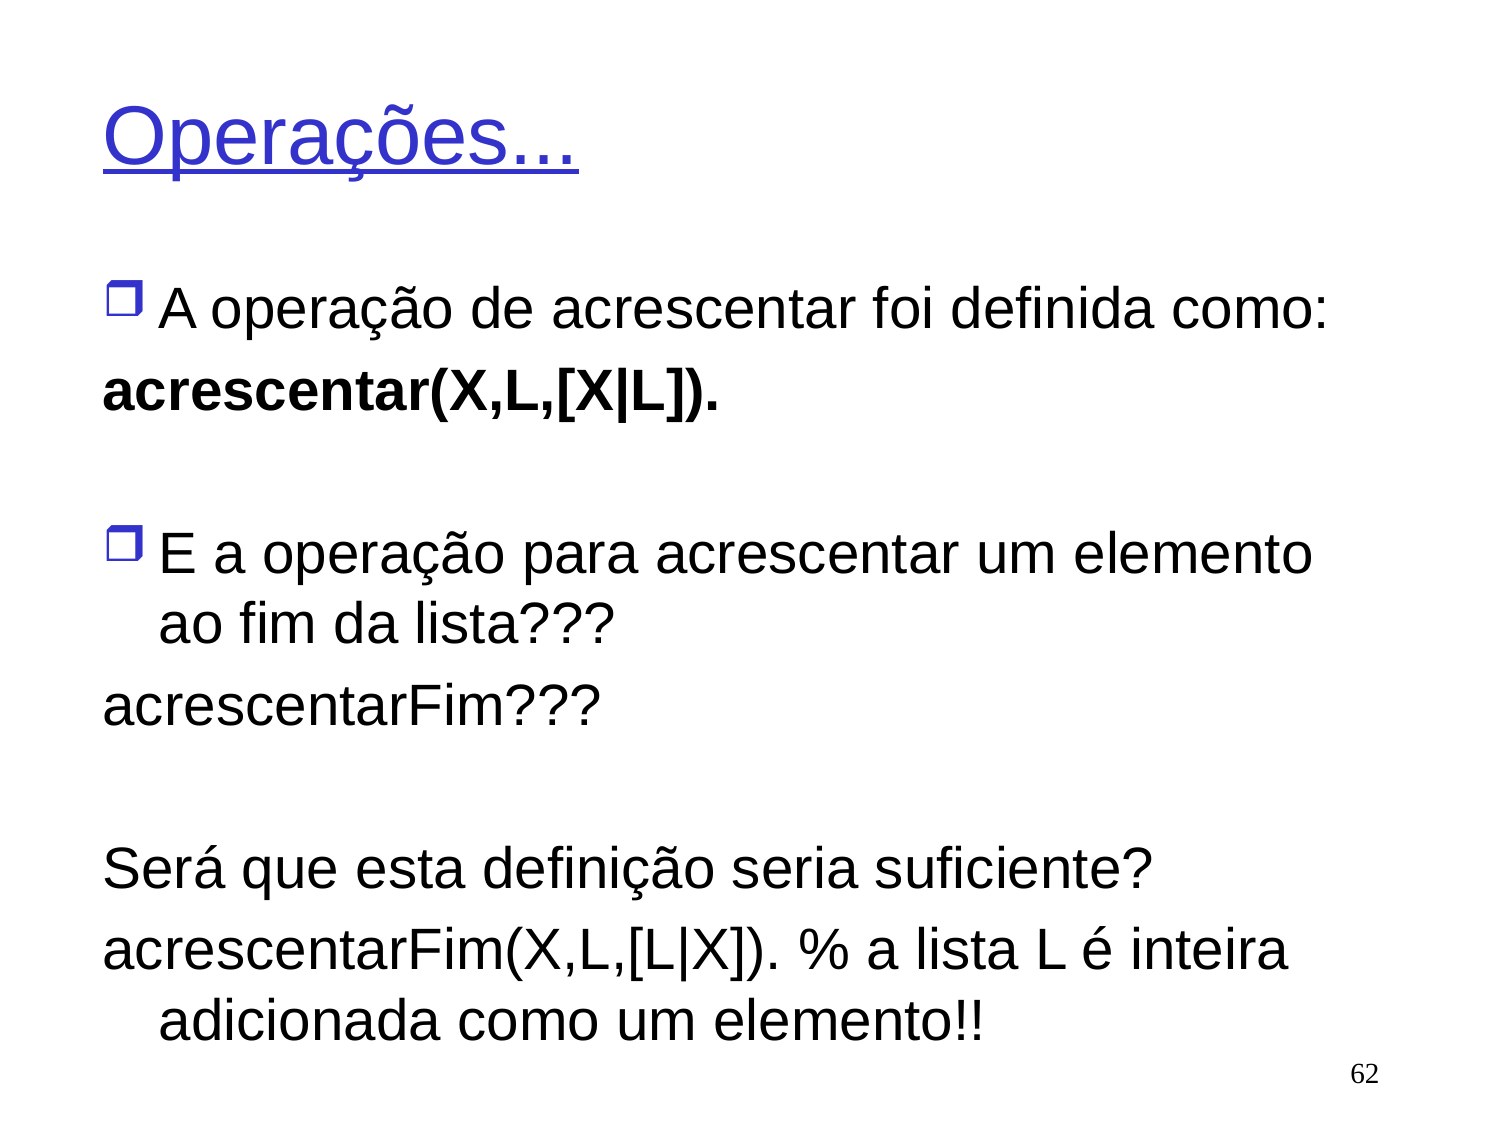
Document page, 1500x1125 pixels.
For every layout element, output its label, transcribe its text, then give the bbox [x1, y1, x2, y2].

list A operação de acrescentar foi definida como: acrescentar(X,L,[X|L]). E a operação para acrescentar um elemento ao fim da lista??? acrescentarFim??? Será que esta definição seria suficiente? acrescentarFim(X,L,[L|X]). % a lista L é inteira adicionada como um elemento!! [87, 262, 1363, 1026]
title Operações... [87, 37, 1363, 226]
